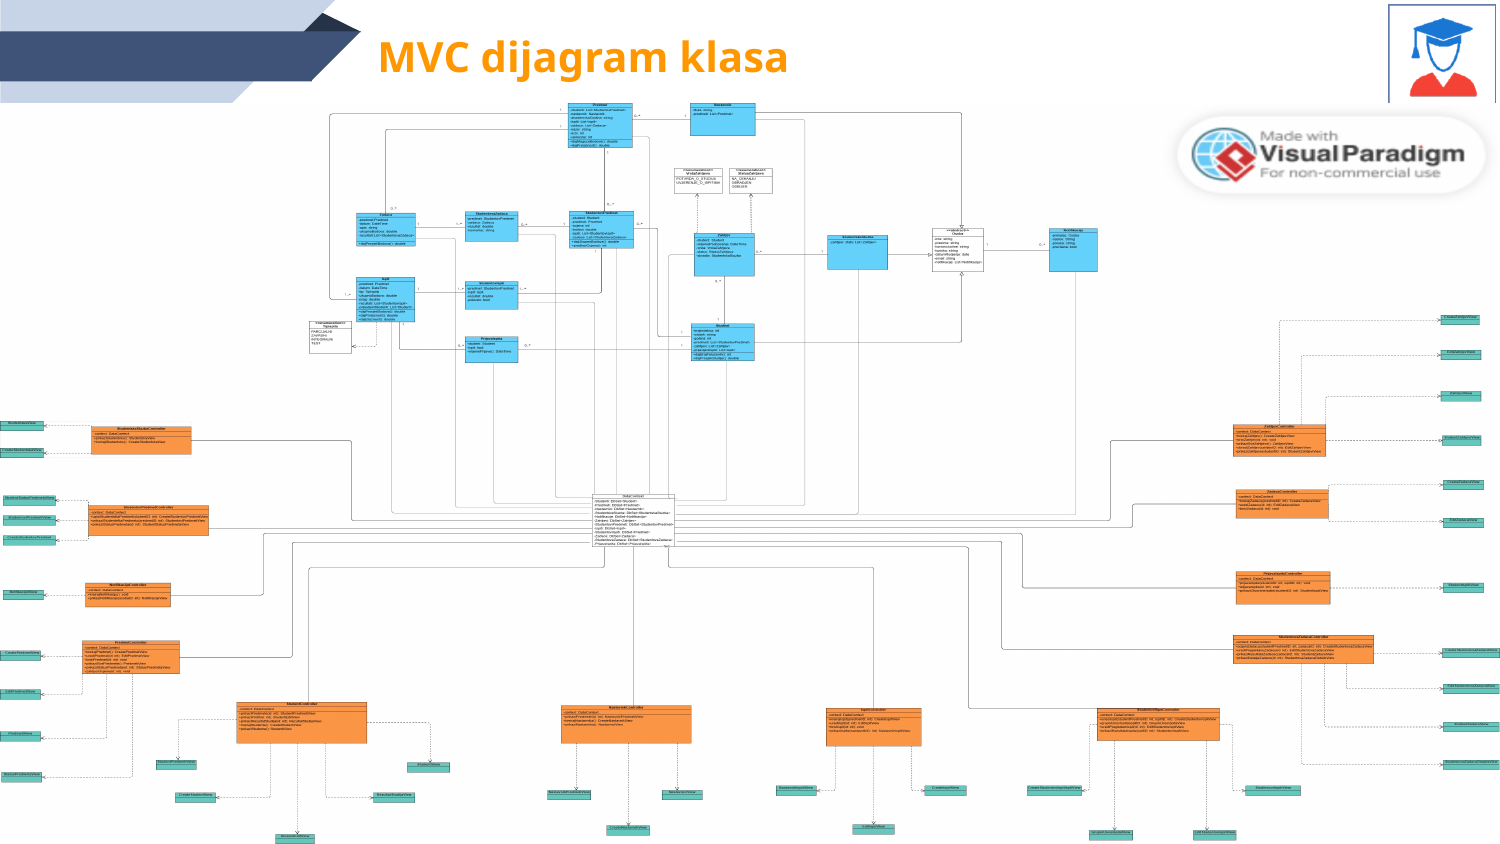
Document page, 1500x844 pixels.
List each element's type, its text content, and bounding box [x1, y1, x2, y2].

title MVC dijagram klasa [362, 0, 1500, 101]
picture [0, 4, 1500, 844]
